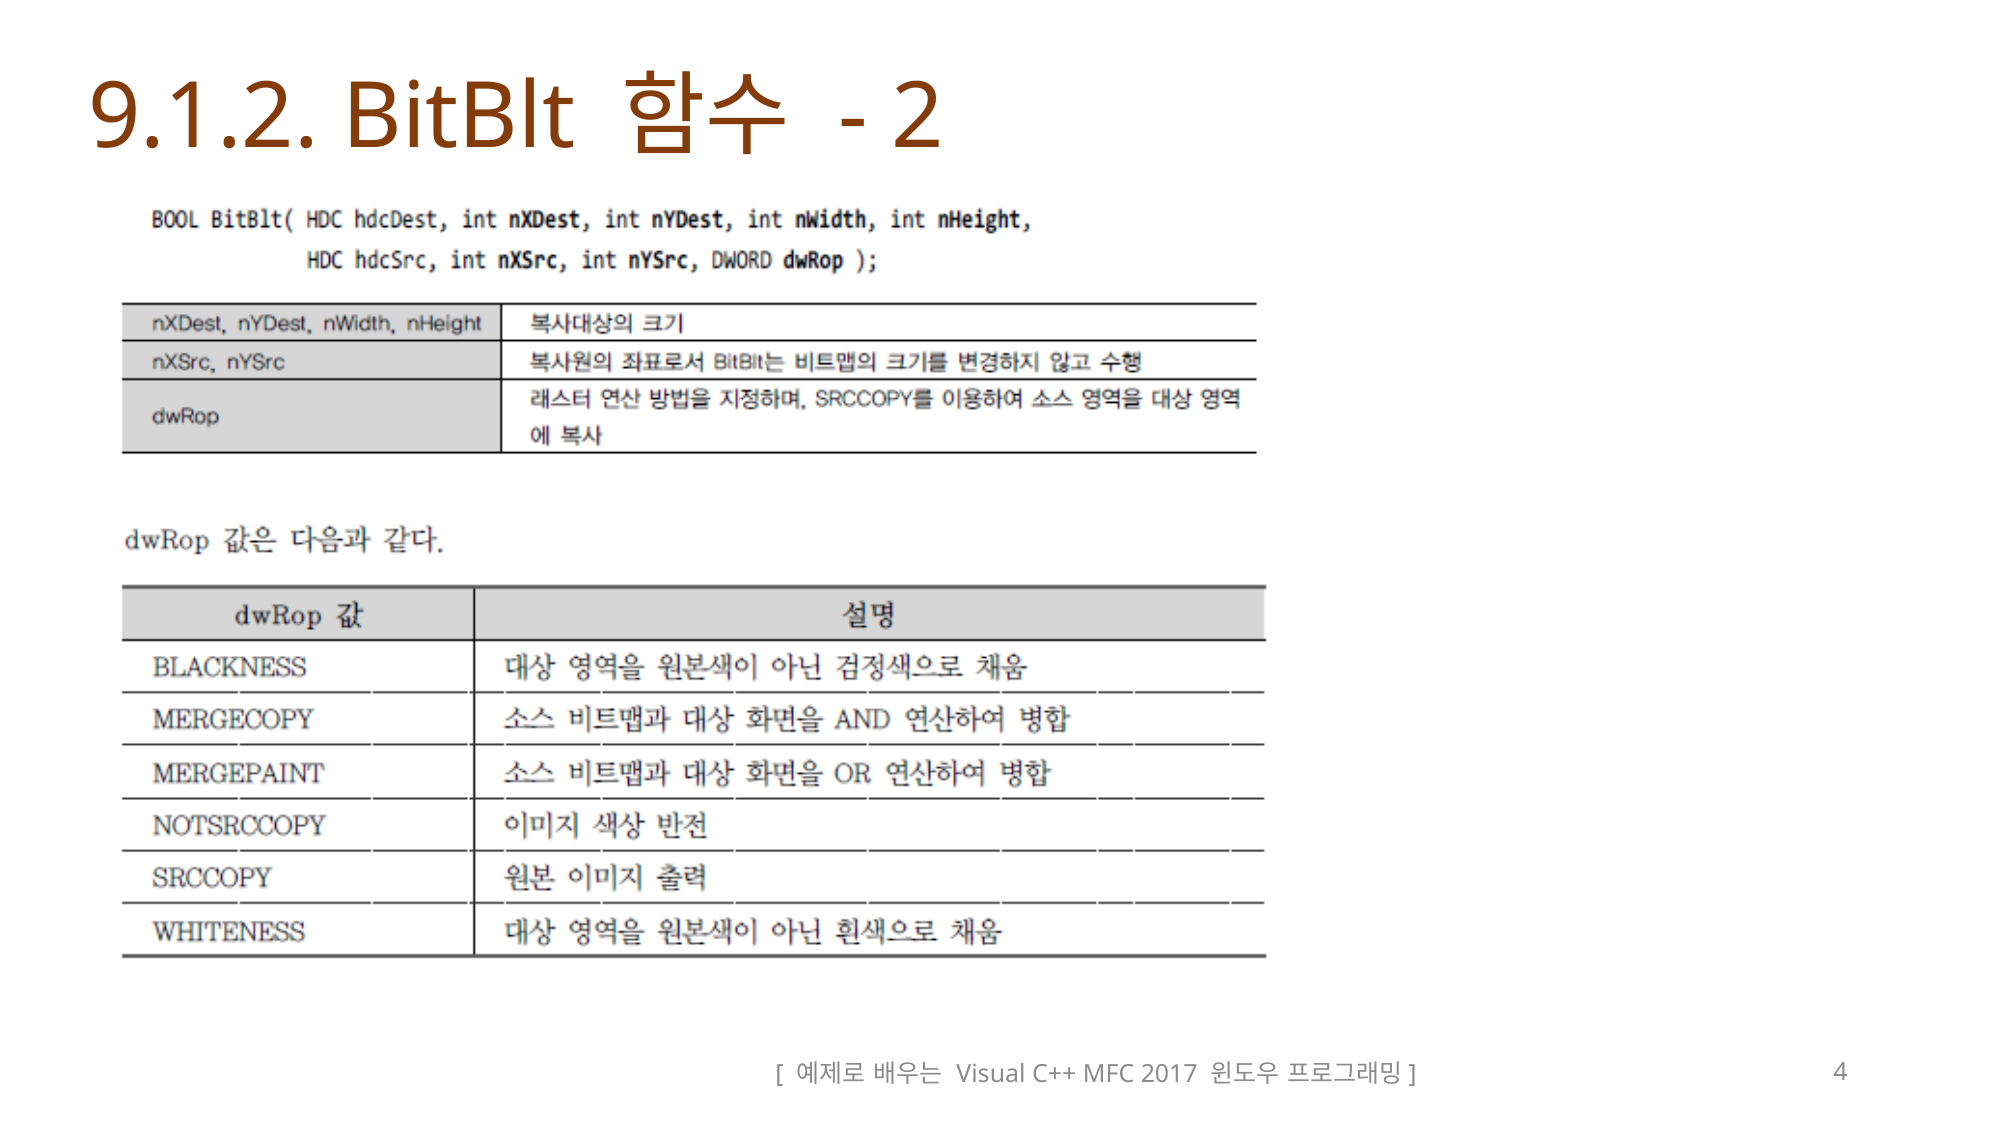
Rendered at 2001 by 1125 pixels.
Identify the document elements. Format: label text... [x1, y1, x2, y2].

footer [ 예제로 배우는 Visual C++ MFC 2017 윈도우 프로그래밍] [662, 1042, 1412, 1103]
title 9.1.2. BitBlt 함수 - 2 [73, 57, 1484, 179]
picture [110, 199, 1284, 970]
slide_number 4 [1412, 1042, 1863, 1103]
